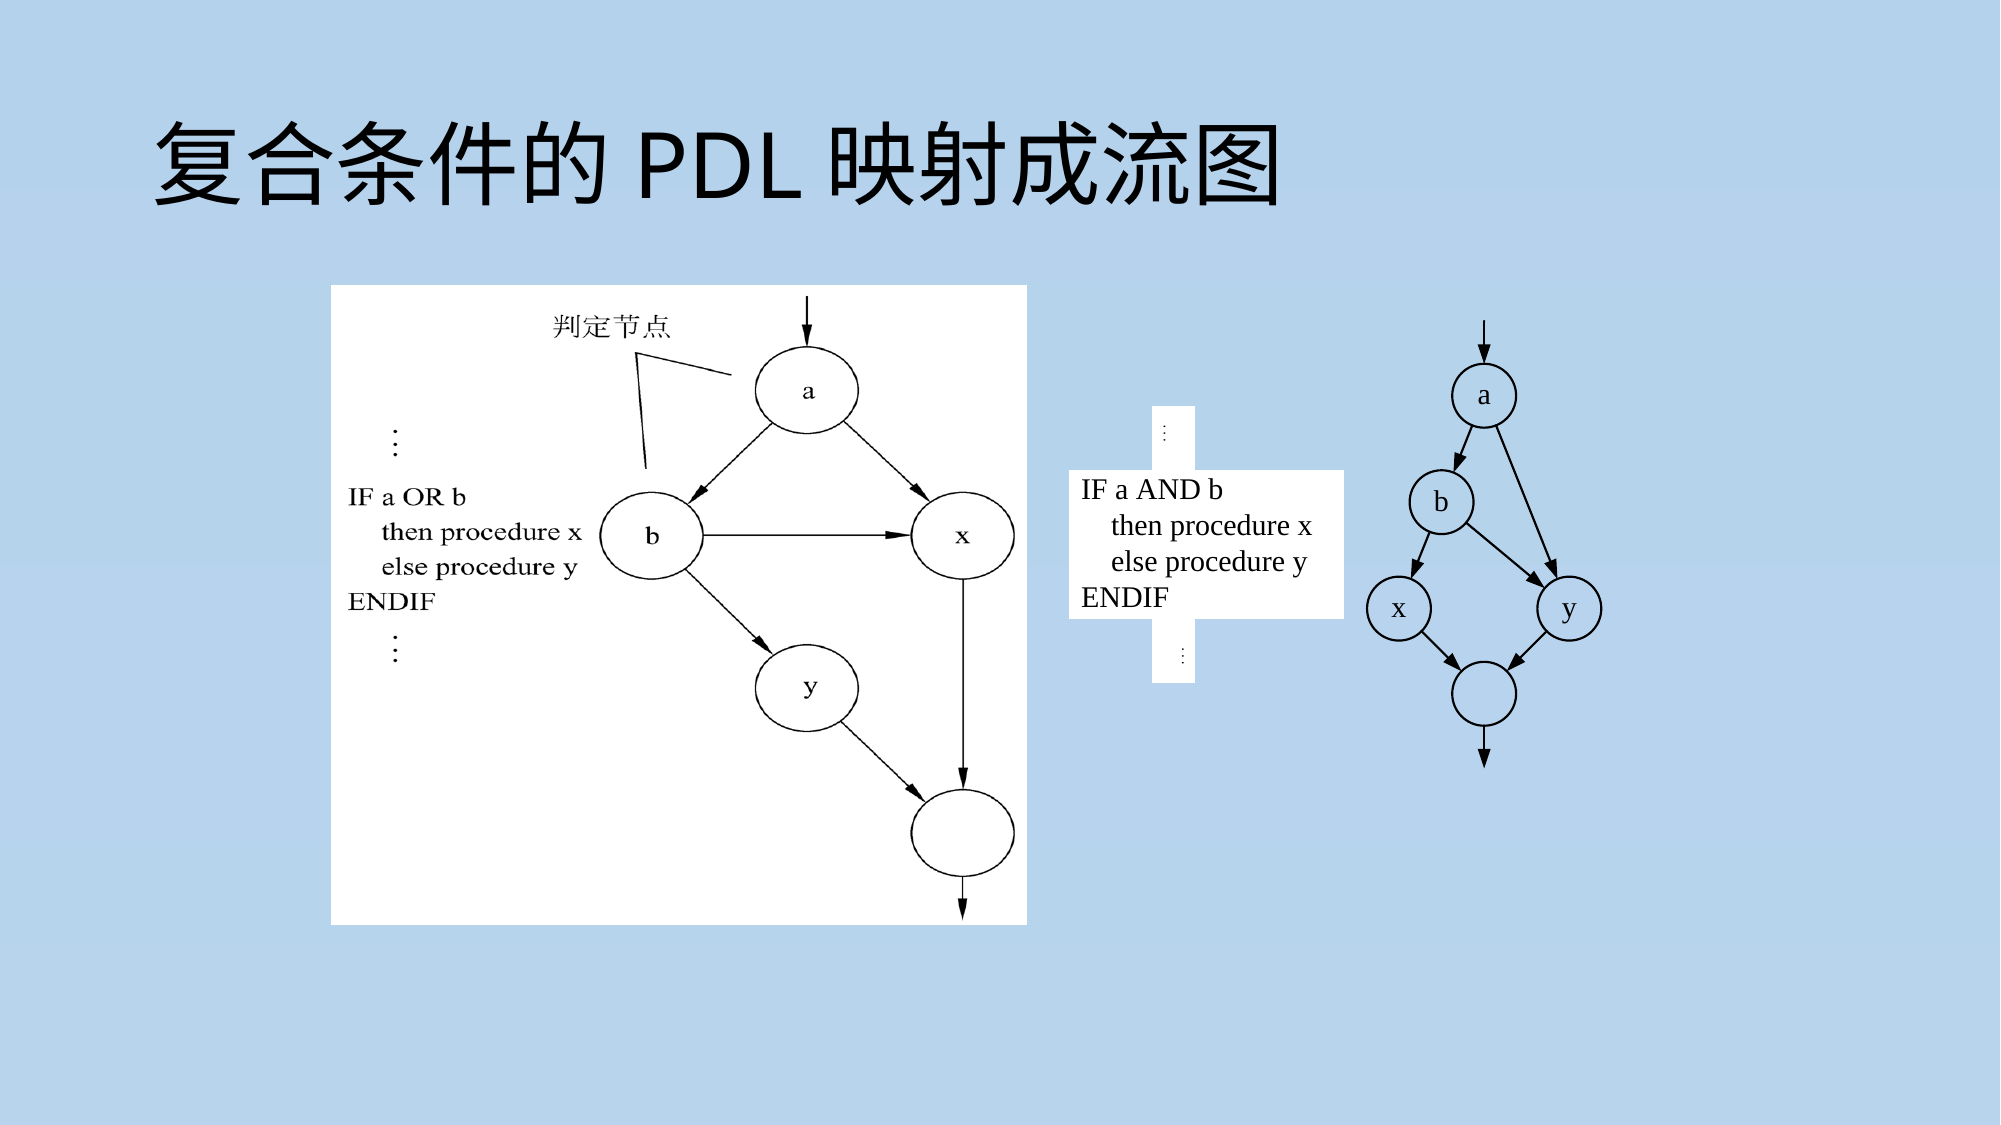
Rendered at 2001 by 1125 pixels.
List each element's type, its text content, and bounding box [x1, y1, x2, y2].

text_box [1065, 316, 1606, 772]
title 复合条件的PDL映射成流图 [137, 59, 1863, 278]
picture [331, 285, 1027, 925]
